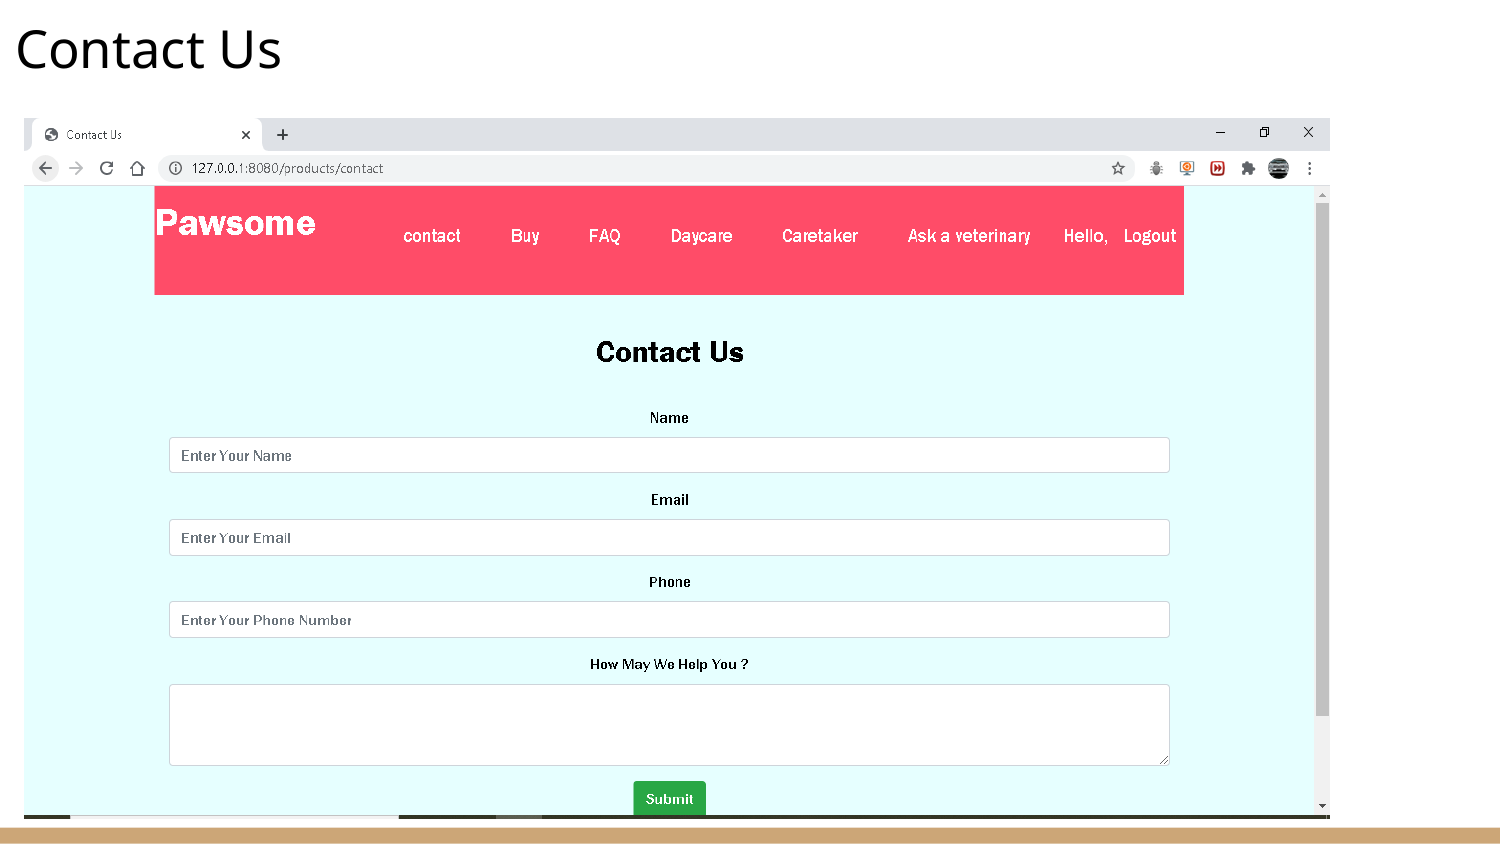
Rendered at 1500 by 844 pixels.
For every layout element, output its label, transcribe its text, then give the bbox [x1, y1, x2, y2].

picture [24, 118, 1330, 819]
title Contact Us [0, 0, 1398, 94]
